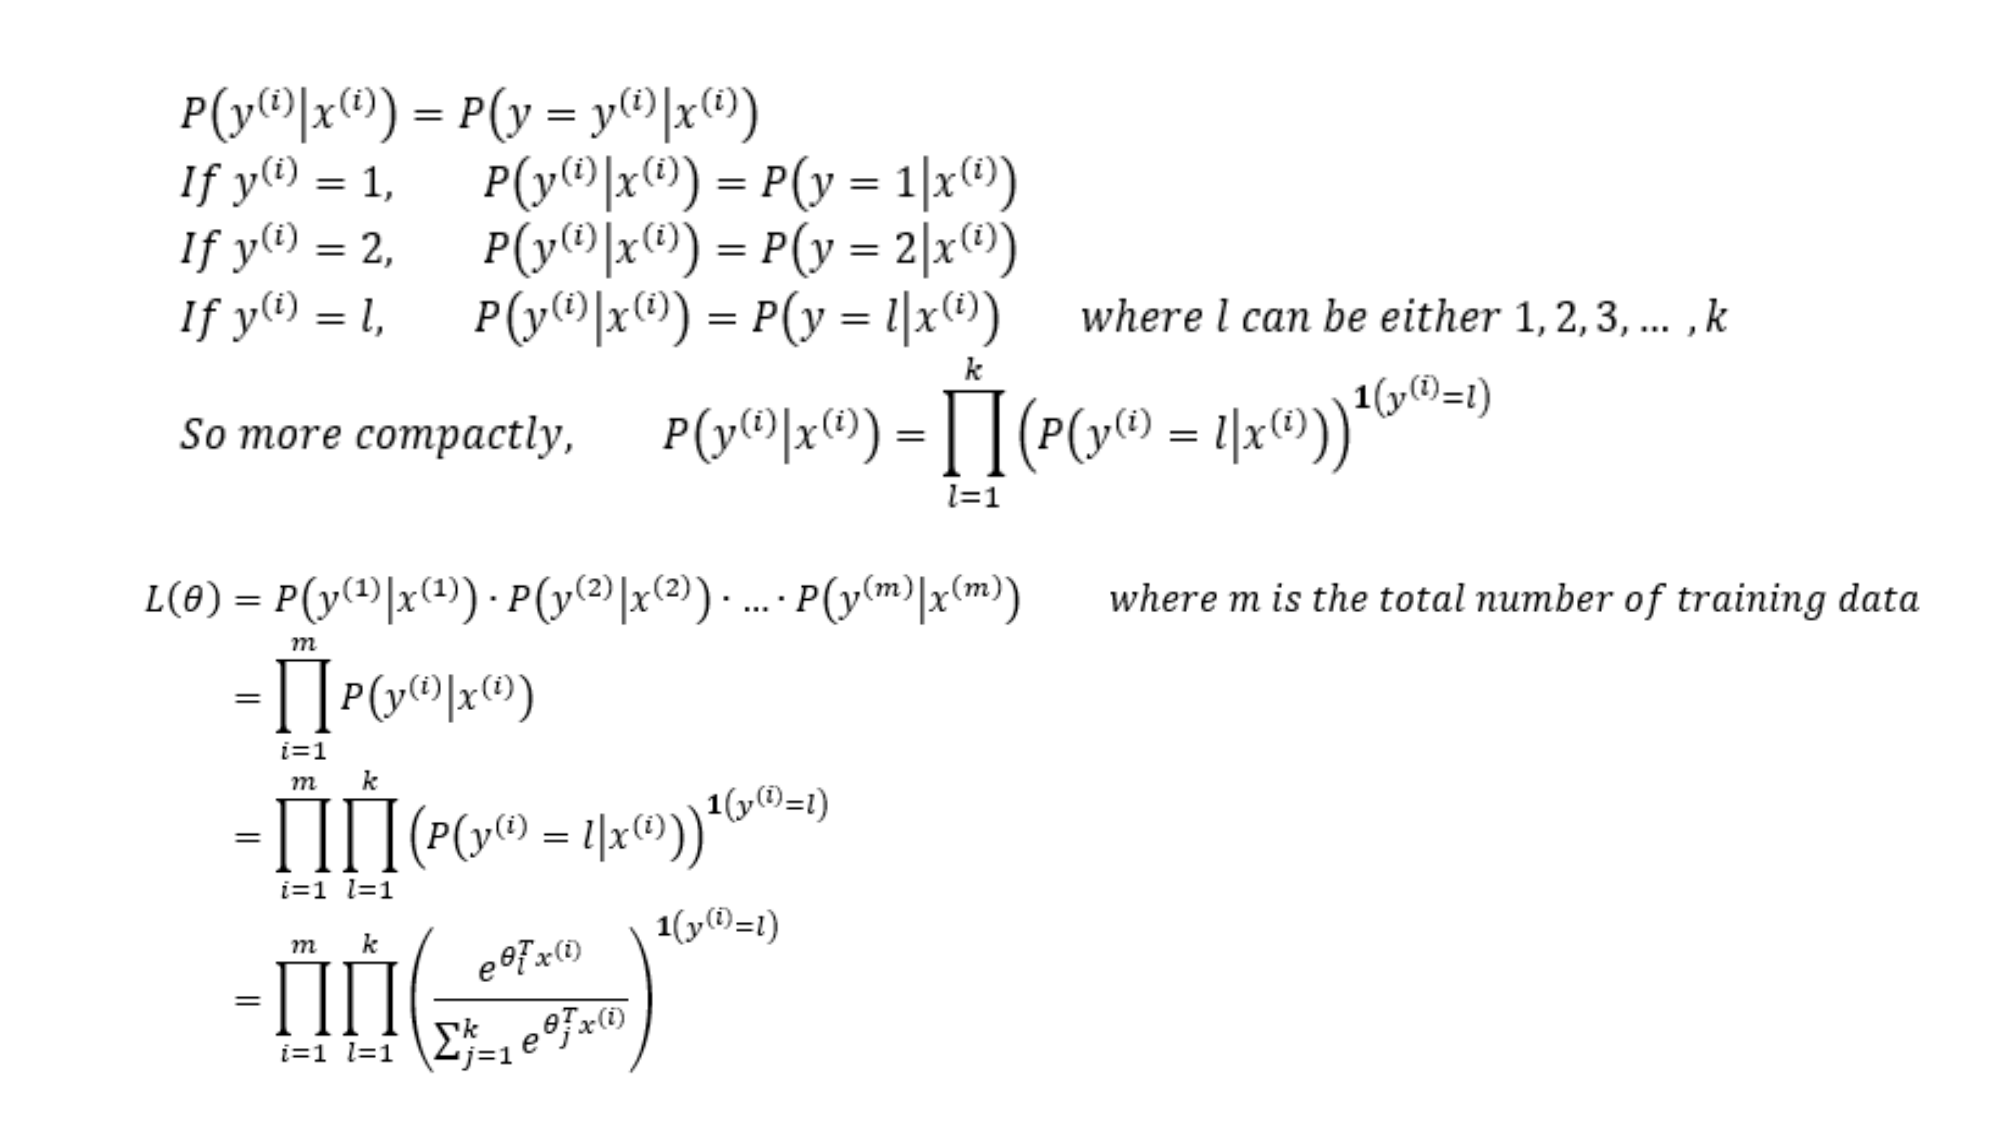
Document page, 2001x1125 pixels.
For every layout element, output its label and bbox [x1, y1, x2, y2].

picture [136, 561, 1935, 1082]
picture [167, 65, 1755, 532]
